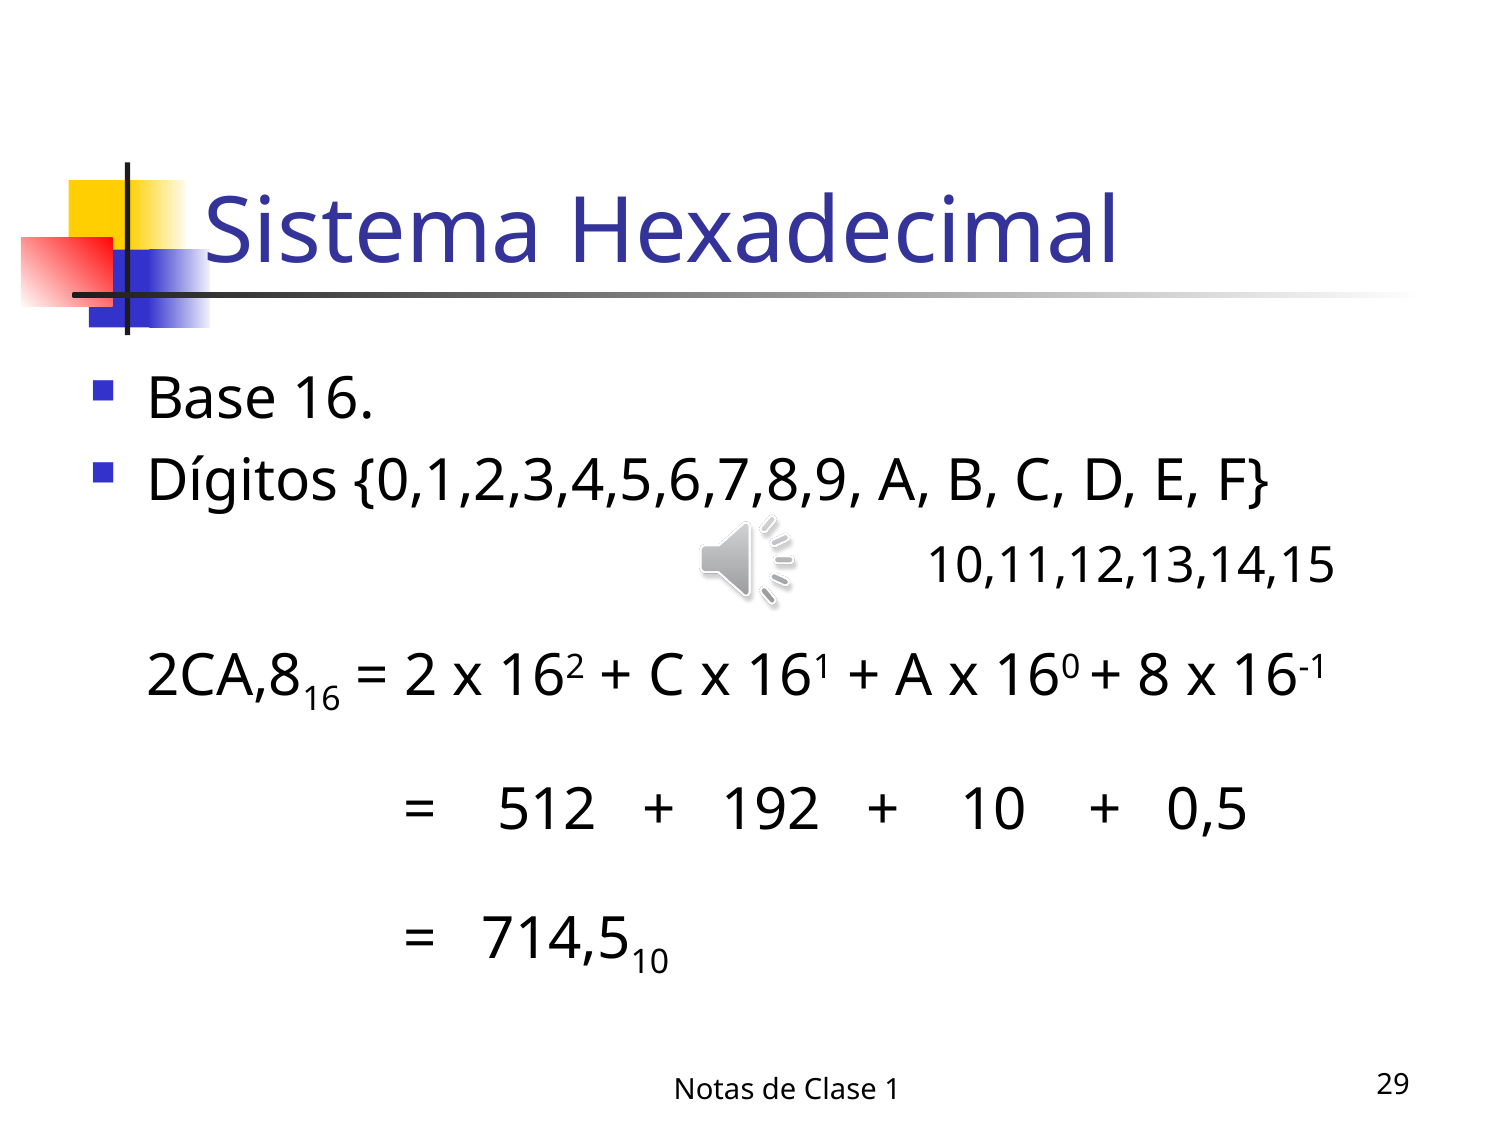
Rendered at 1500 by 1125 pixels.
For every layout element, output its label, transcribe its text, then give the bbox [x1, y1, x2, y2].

picture [699, 512, 801, 613]
title Sistema Hexadecimal [188, 101, 1468, 289]
footer Notas de Clase 1 [549, 1038, 1026, 1113]
list Base 16. Dígitos {0,1,2,3,4,5,6,7,8,9, A, B, C, D, E, F} 10,11,12,13,14,15 2CA,816 = 2 x 162 + C x 161 + A x 160 + 8 x 16-1 = 512 + 192 + 10 + 0,5 = 714,510 [75, 353, 1463, 1038]
slide_number 29 [1112, 1038, 1426, 1113]
